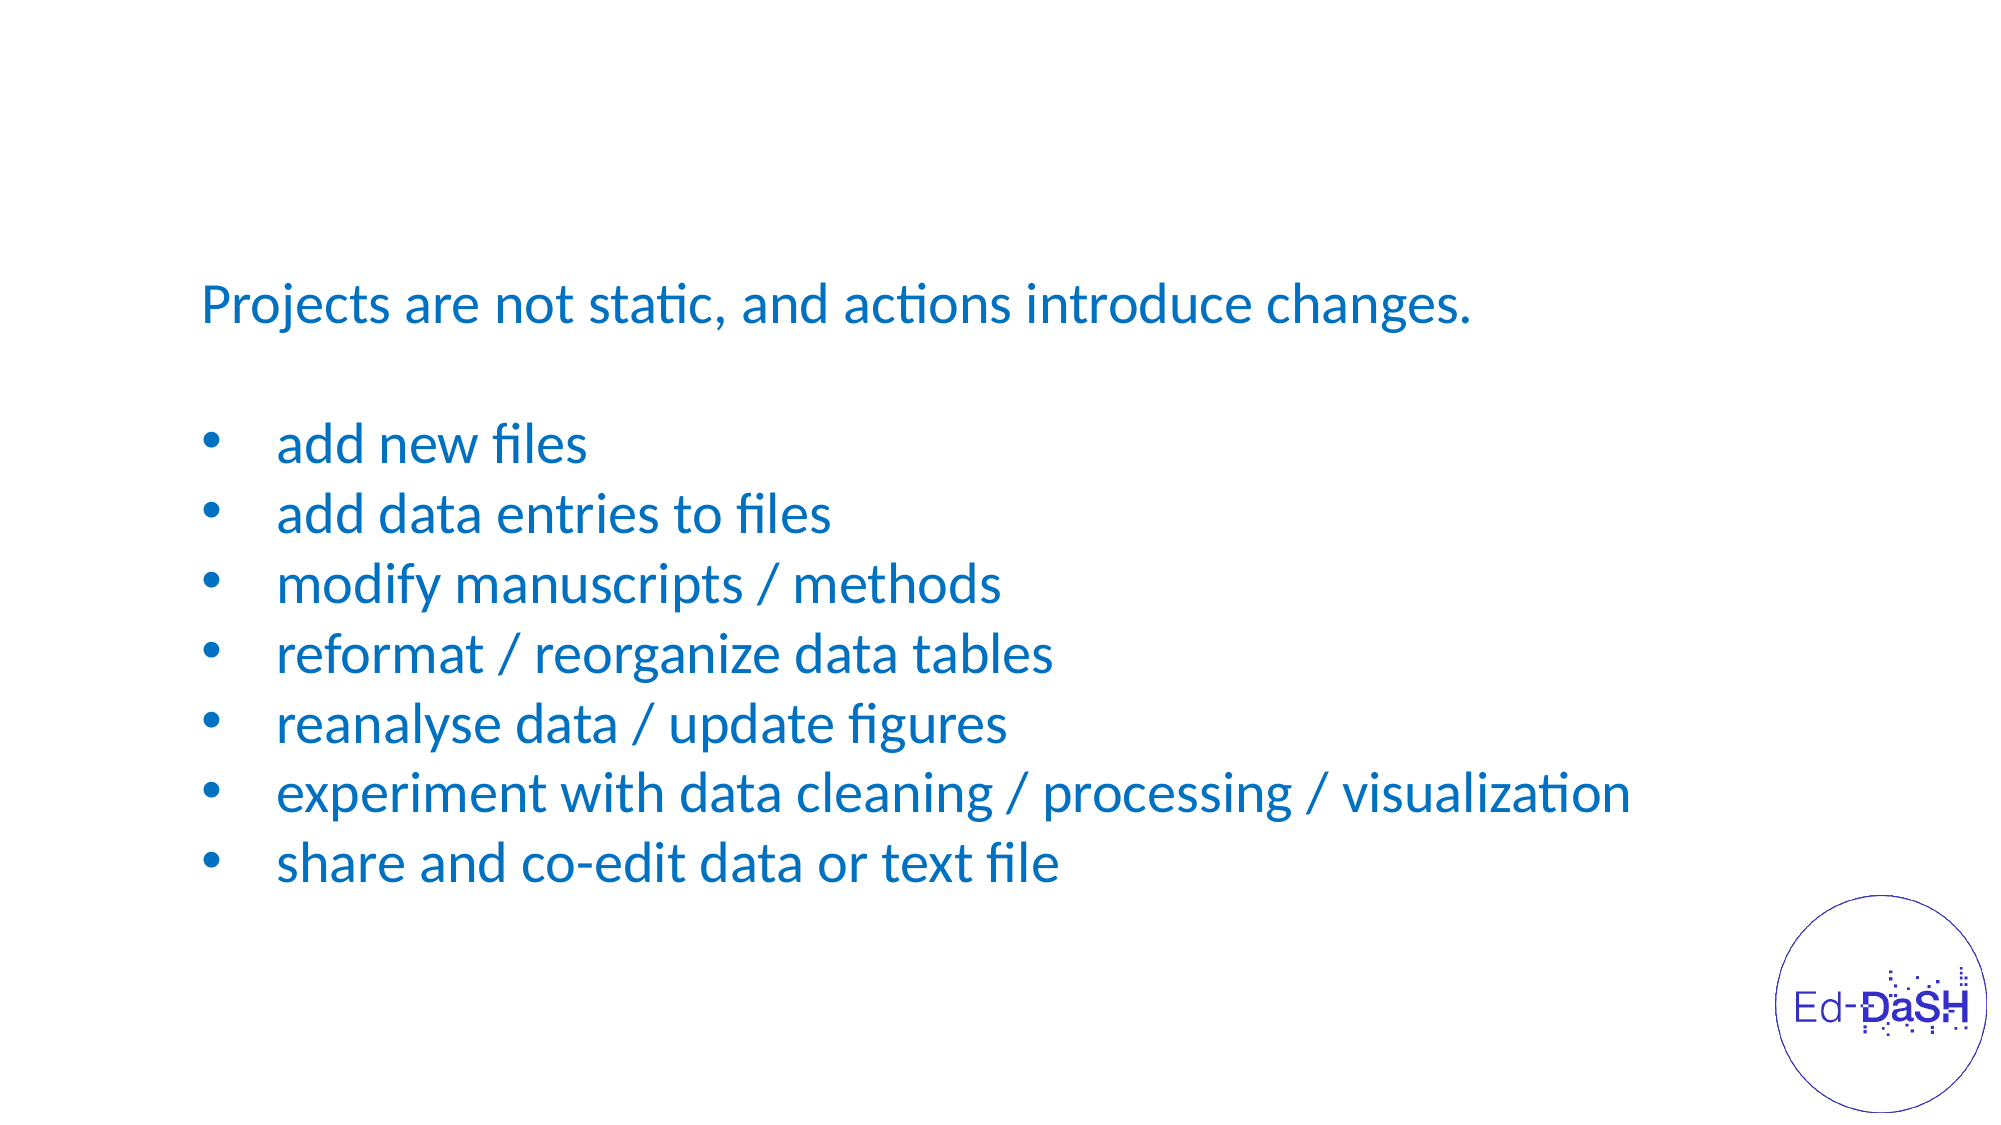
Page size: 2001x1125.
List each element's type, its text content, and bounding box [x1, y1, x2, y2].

text_box Projects are not static, and actions introduce changes. add new files add data entries to files modify manuscripts / methods reformat / reorganize data tables reanalyse data / update figures experiment with data cleaning / processing / visualization share and co-edit data or text file [186, 257, 1740, 902]
picture [1774, 895, 1987, 1113]
